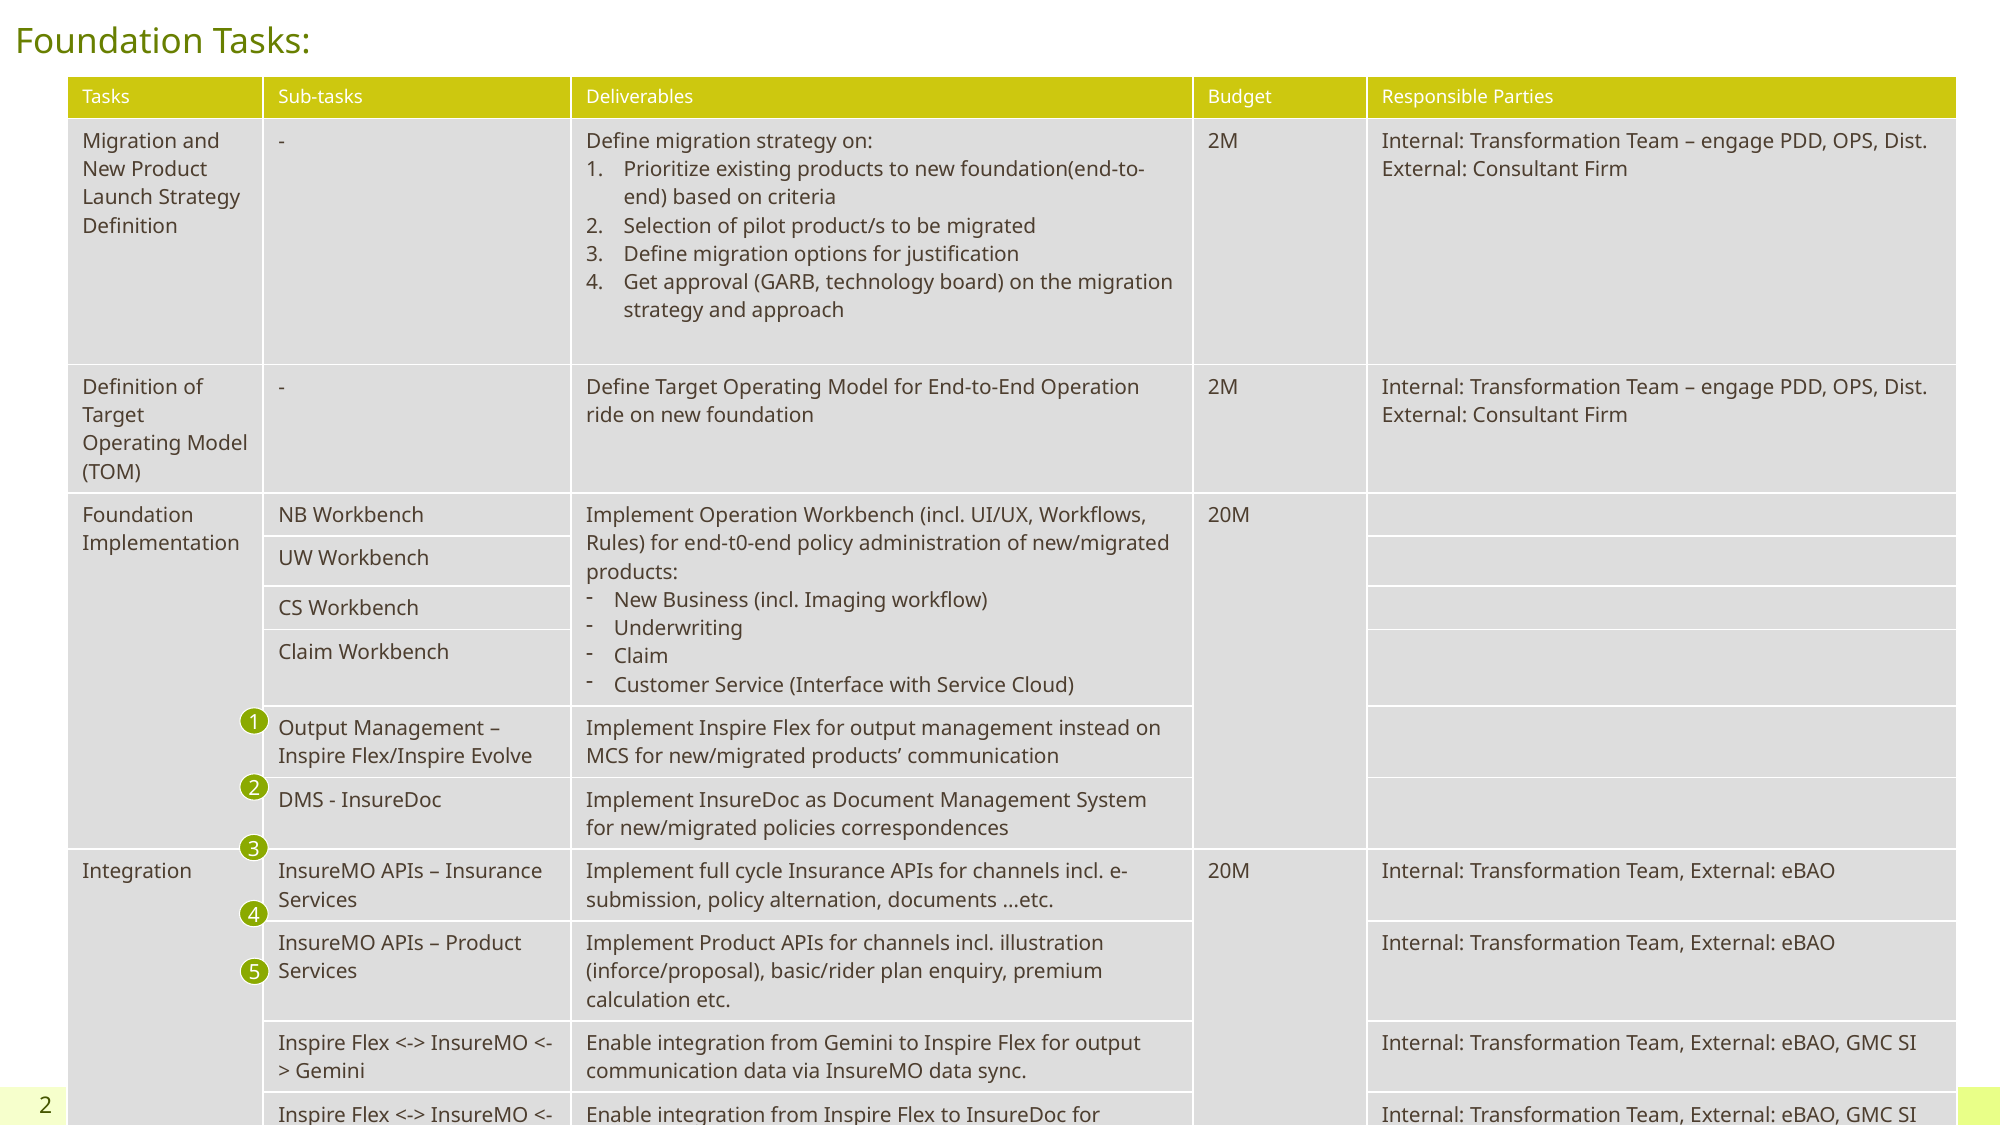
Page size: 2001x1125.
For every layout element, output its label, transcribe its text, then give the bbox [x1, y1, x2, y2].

table_cell Claim Workbench [264, 630, 570, 705]
table_cell Implement Operation Workbench (incl. UI/UX, Workflows, Rules) for end-t0-end policy administration of new/migrated products: New Business (incl. Imaging workflow) Underwriting Claim Customer Service (Interface with Service Cloud) [572, 494, 1192, 705]
table_header Sub-tasks [264, 77, 570, 118]
table_cell 2M [1194, 365, 1366, 492]
table_header Deliverables [572, 77, 1192, 118]
text_box 2 [239, 773, 270, 801]
table_cell Define Target Operating Model for End-to-End Operation ride on new foundation [572, 365, 1192, 492]
slide_number 2 [0, 1087, 66, 1125]
table_cell Definition of Target Operating Model (TOM) [68, 365, 262, 492]
table_cell NB Workbench [264, 494, 570, 535]
table_cell [1368, 537, 1956, 585]
table_cell [1368, 494, 1956, 535]
table_cell Define migration strategy on: Prioritize existing products to new foundation(end-to-end) based on criteria Selection of pilot product/s to be migrated Define migration options for justification Get approval (GARB, technology board) on the migration strategy and approach [572, 119, 1192, 364]
table_cell InsureMO APIs – Product Services [264, 922, 570, 1020]
table_cell Integration [68, 850, 262, 1125]
table_cell Migration and New Product Launch Strategy Definition [68, 119, 262, 364]
text_box 4 [238, 899, 269, 928]
table_cell 20M [1194, 494, 1366, 848]
table_cell InsureMO APIs – Insurance Services [264, 850, 570, 920]
table_cell Internal: Transformation Team, External: eBAO [1368, 922, 1956, 1020]
table_cell [1368, 778, 1956, 848]
text_box 5 [239, 957, 270, 986]
table_cell Internal: Transformation Team – engage PDD, OPS, Dist. External: Consultant Firm [1368, 365, 1956, 492]
table_cell Internal: Transformation Team – engage PDD, OPS, Dist. External: Consultant Firm [1368, 119, 1956, 364]
table_cell UW Workbench [264, 537, 570, 585]
table_cell [1368, 707, 1956, 777]
table_cell - [264, 365, 570, 492]
text_box 1 [239, 707, 270, 735]
table_cell 2M [1194, 119, 1366, 364]
table_cell - [264, 119, 570, 364]
table_cell Inspire Flex <-> InsureMO <-> Gemini [264, 1022, 570, 1091]
table_cell Implement Product APIs for channels incl. illustration (inforce/proposal), basic/rider plan enquiry, premium calculation etc. [572, 922, 1192, 1020]
table_cell Internal: Transformation Team, External: eBAO, GMC SI [1368, 1093, 1956, 1125]
table_cell Internal: Transformation Team, External: eBAO [1368, 850, 1956, 920]
table_cell Internal: Transformation Team, External: eBAO, GMC SI [1368, 1022, 1956, 1091]
table_header Responsible Parties [1368, 77, 1956, 118]
table_cell Foundation Implementation [68, 494, 262, 848]
table_cell Implement full cycle Insurance APIs for channels incl. e-submission, policy alternation, documents …etc. [572, 850, 1192, 920]
text_box 3 [238, 833, 269, 862]
table_cell Enable integration from Inspire Flex to InsureDoc for Correspondences via InsureMO APIs [572, 1093, 1192, 1125]
table_cell Implement Inspire Flex for output management instead on MCS for new/migrated products’ communication [572, 707, 1192, 777]
table_cell [1368, 630, 1956, 705]
table_cell [1368, 587, 1956, 629]
table_cell Inspire Flex <-> InsureMO <-> InsureDoc [264, 1093, 570, 1125]
table_cell DMS - InsureDoc [264, 778, 570, 848]
table_cell Implement InsureDoc as Document Management System for new/migrated policies correspondences [572, 778, 1192, 848]
table_cell 20M [1194, 850, 1366, 1125]
table_header Budget [1194, 77, 1366, 118]
table_cell CS Workbench [264, 587, 570, 629]
title Foundation Tasks: [0, 10, 1538, 69]
table_header Tasks [68, 77, 262, 118]
table_cell Output Management – Inspire Flex/Inspire Evolve [264, 707, 570, 777]
table_cell Enable integration from Gemini to Inspire Flex for output communication data via InsureMO data sync. [572, 1022, 1192, 1091]
